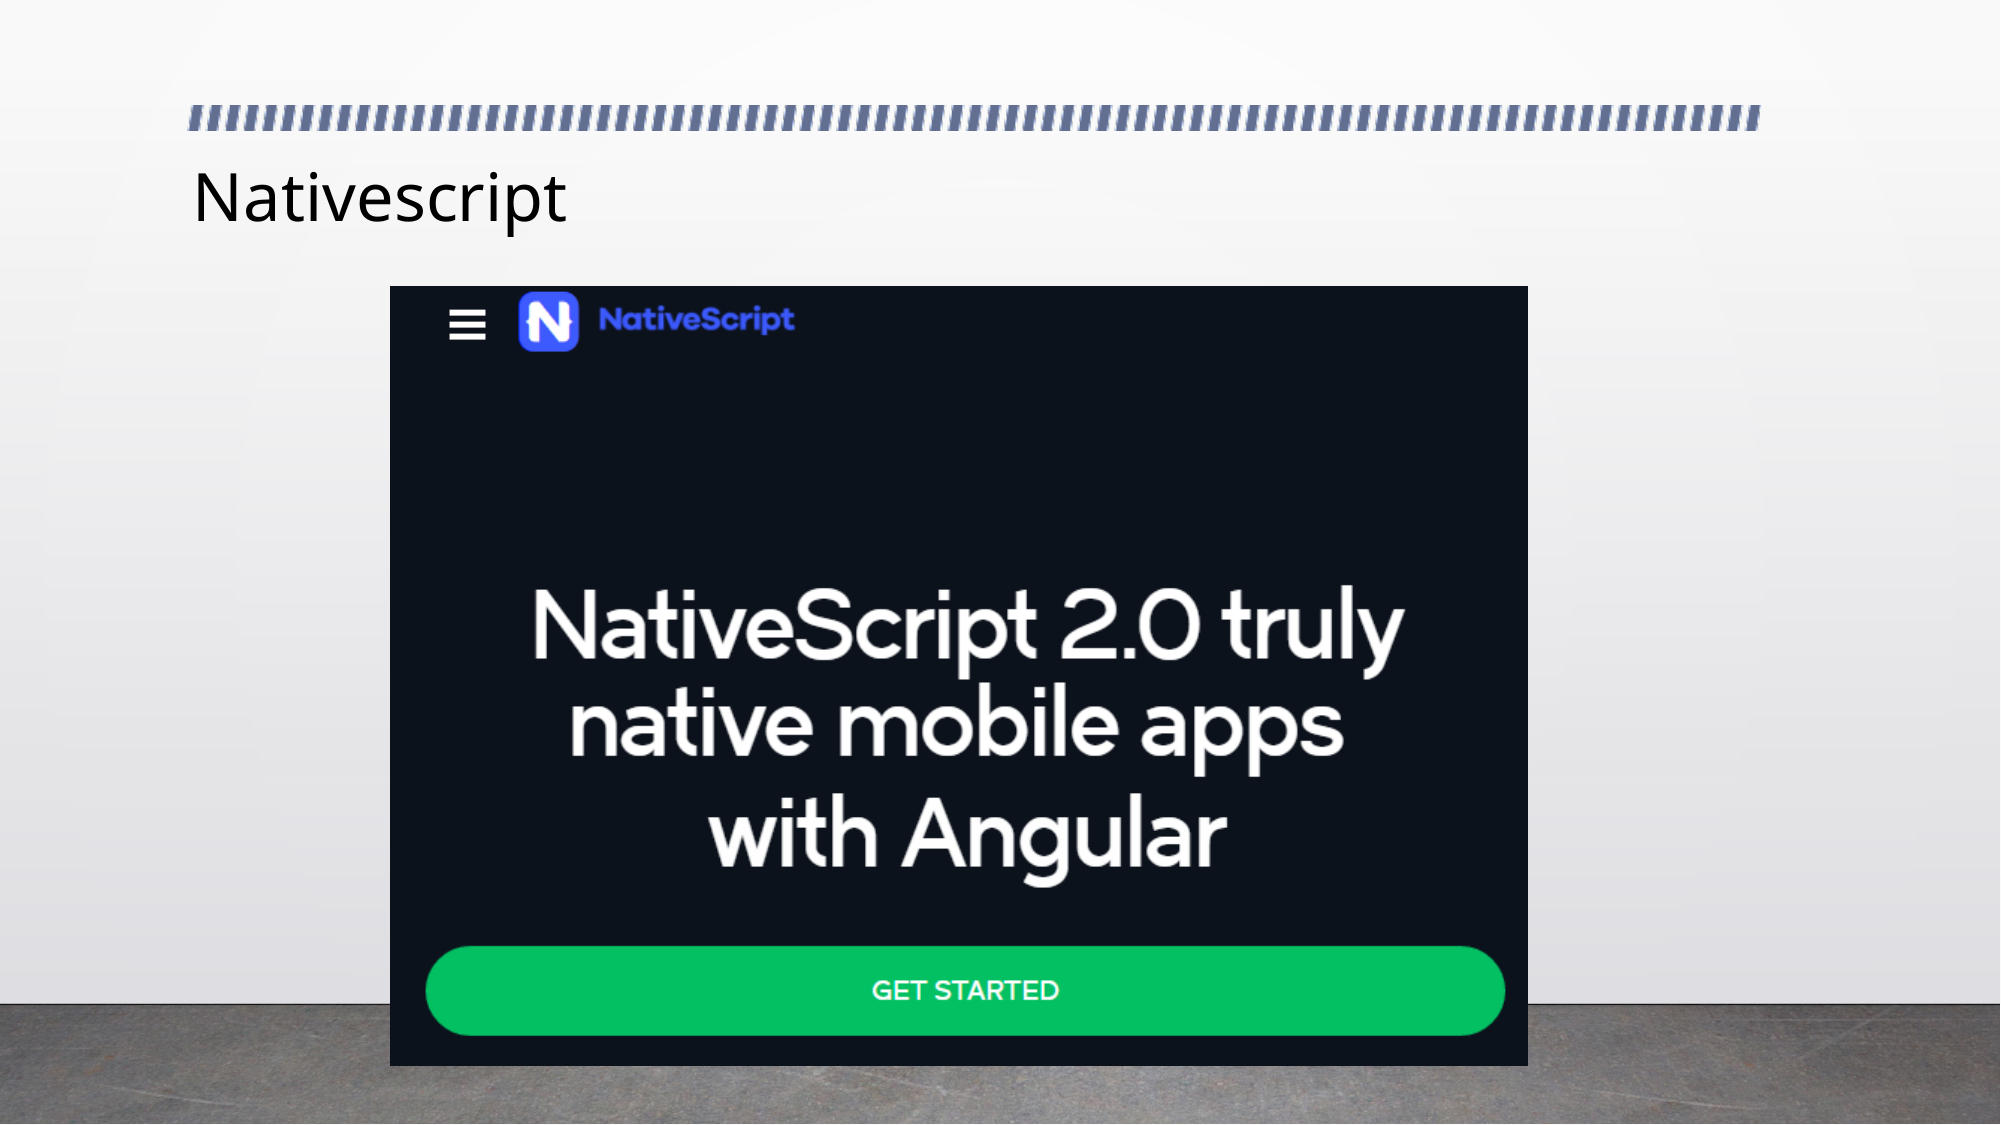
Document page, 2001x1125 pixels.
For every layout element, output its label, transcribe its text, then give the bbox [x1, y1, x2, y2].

picture [186, 105, 1762, 131]
title Nativescript [184, 155, 1762, 264]
picture [0, 286, 2000, 1124]
